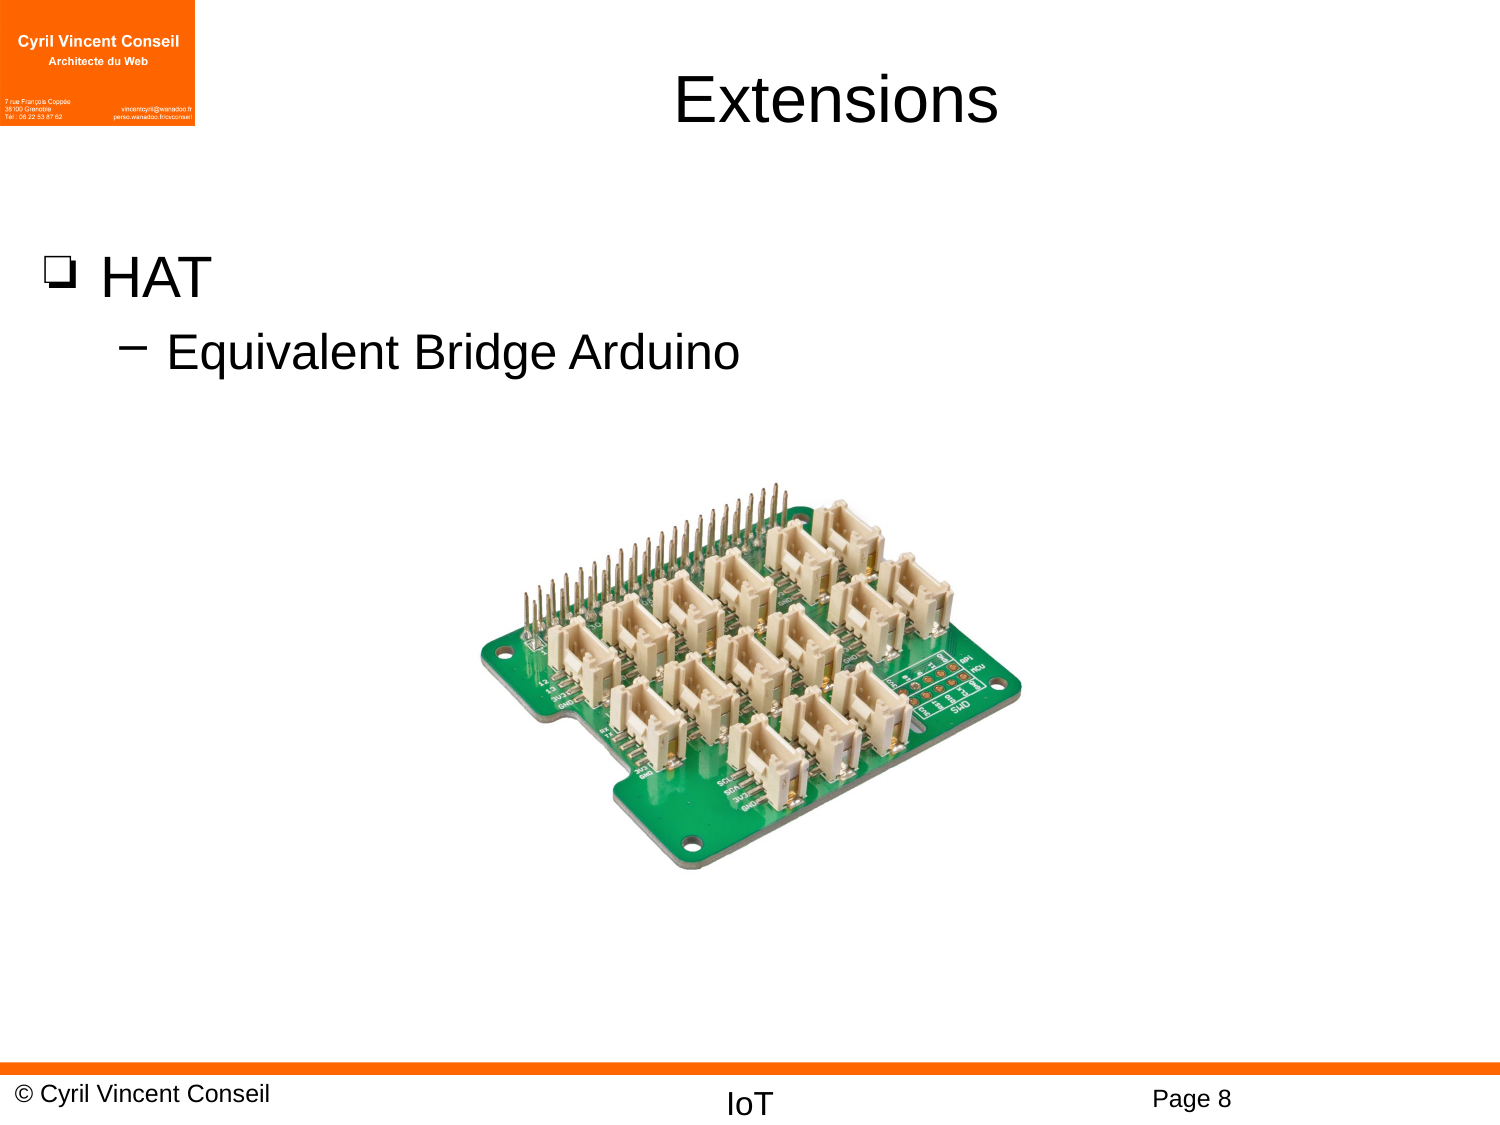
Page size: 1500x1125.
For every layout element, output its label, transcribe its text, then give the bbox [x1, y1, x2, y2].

list HAT Equivalent Bridge Arduino [29, 231, 1468, 1059]
picture [401, 420, 1096, 942]
picture [0, 0, 195, 126]
title Extensions [194, 2, 1480, 190]
